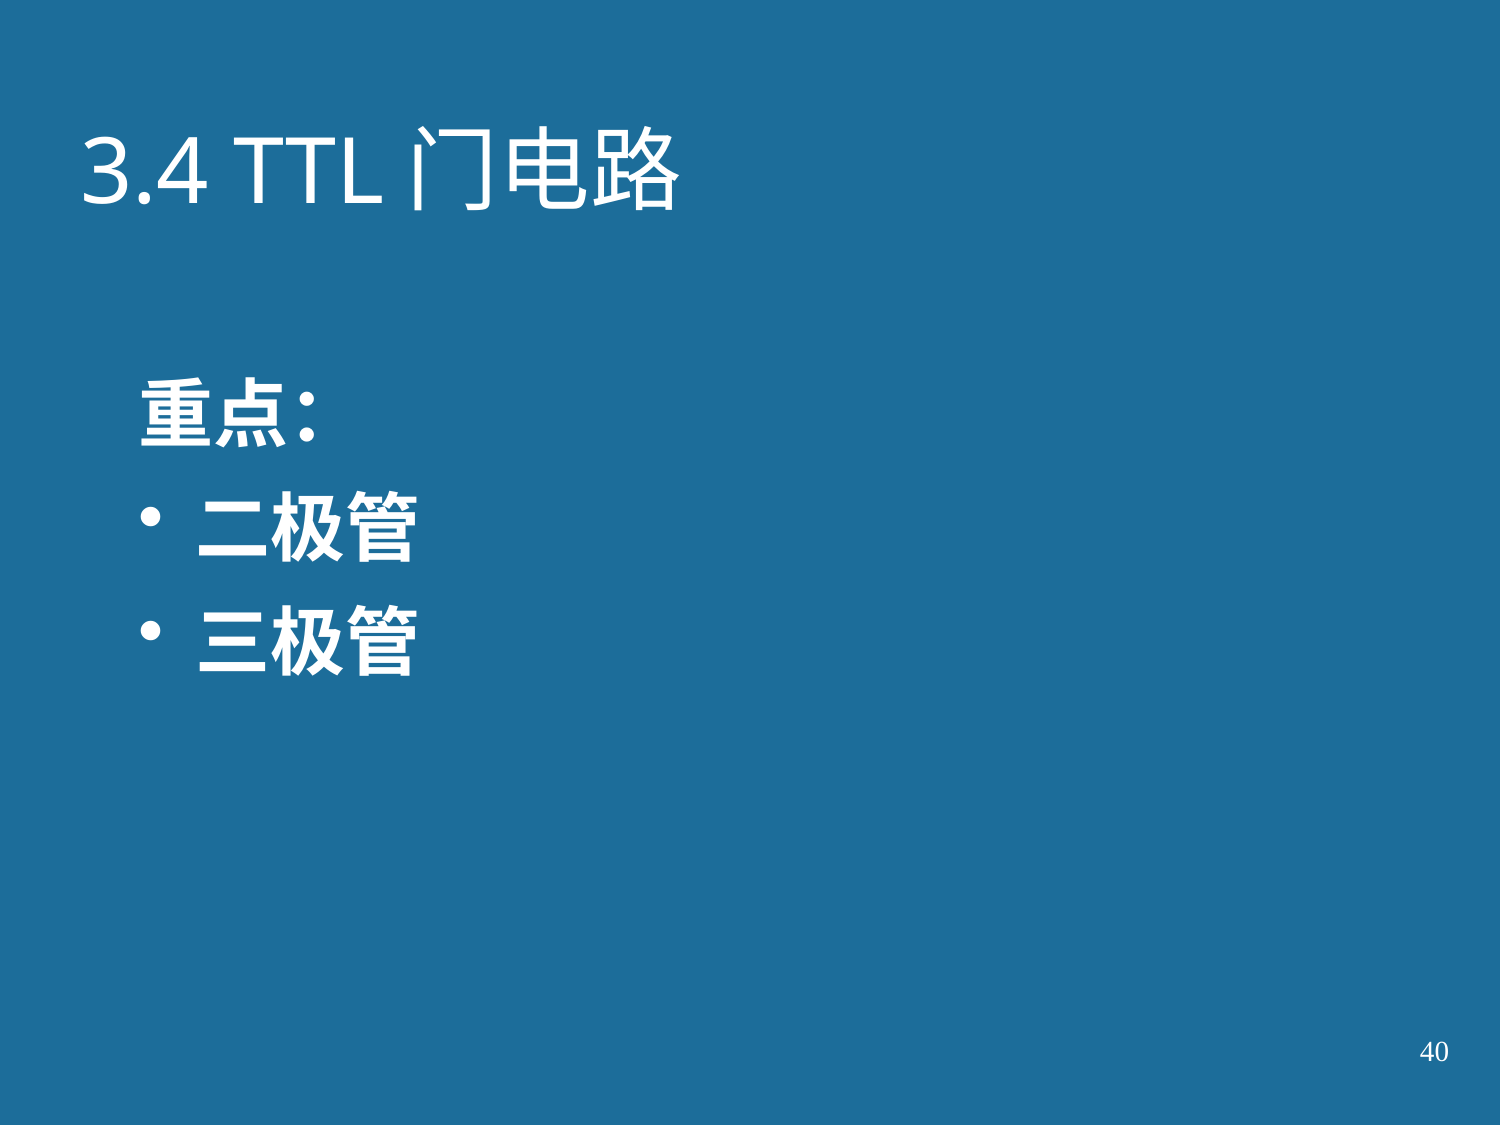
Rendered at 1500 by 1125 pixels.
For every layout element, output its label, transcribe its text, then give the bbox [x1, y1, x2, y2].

list 重点： 二极管 三极管 [123, 349, 975, 861]
slide_number 40 [1151, 1025, 1465, 1100]
title 3.4 TTL门电路 [64, 103, 1340, 230]
